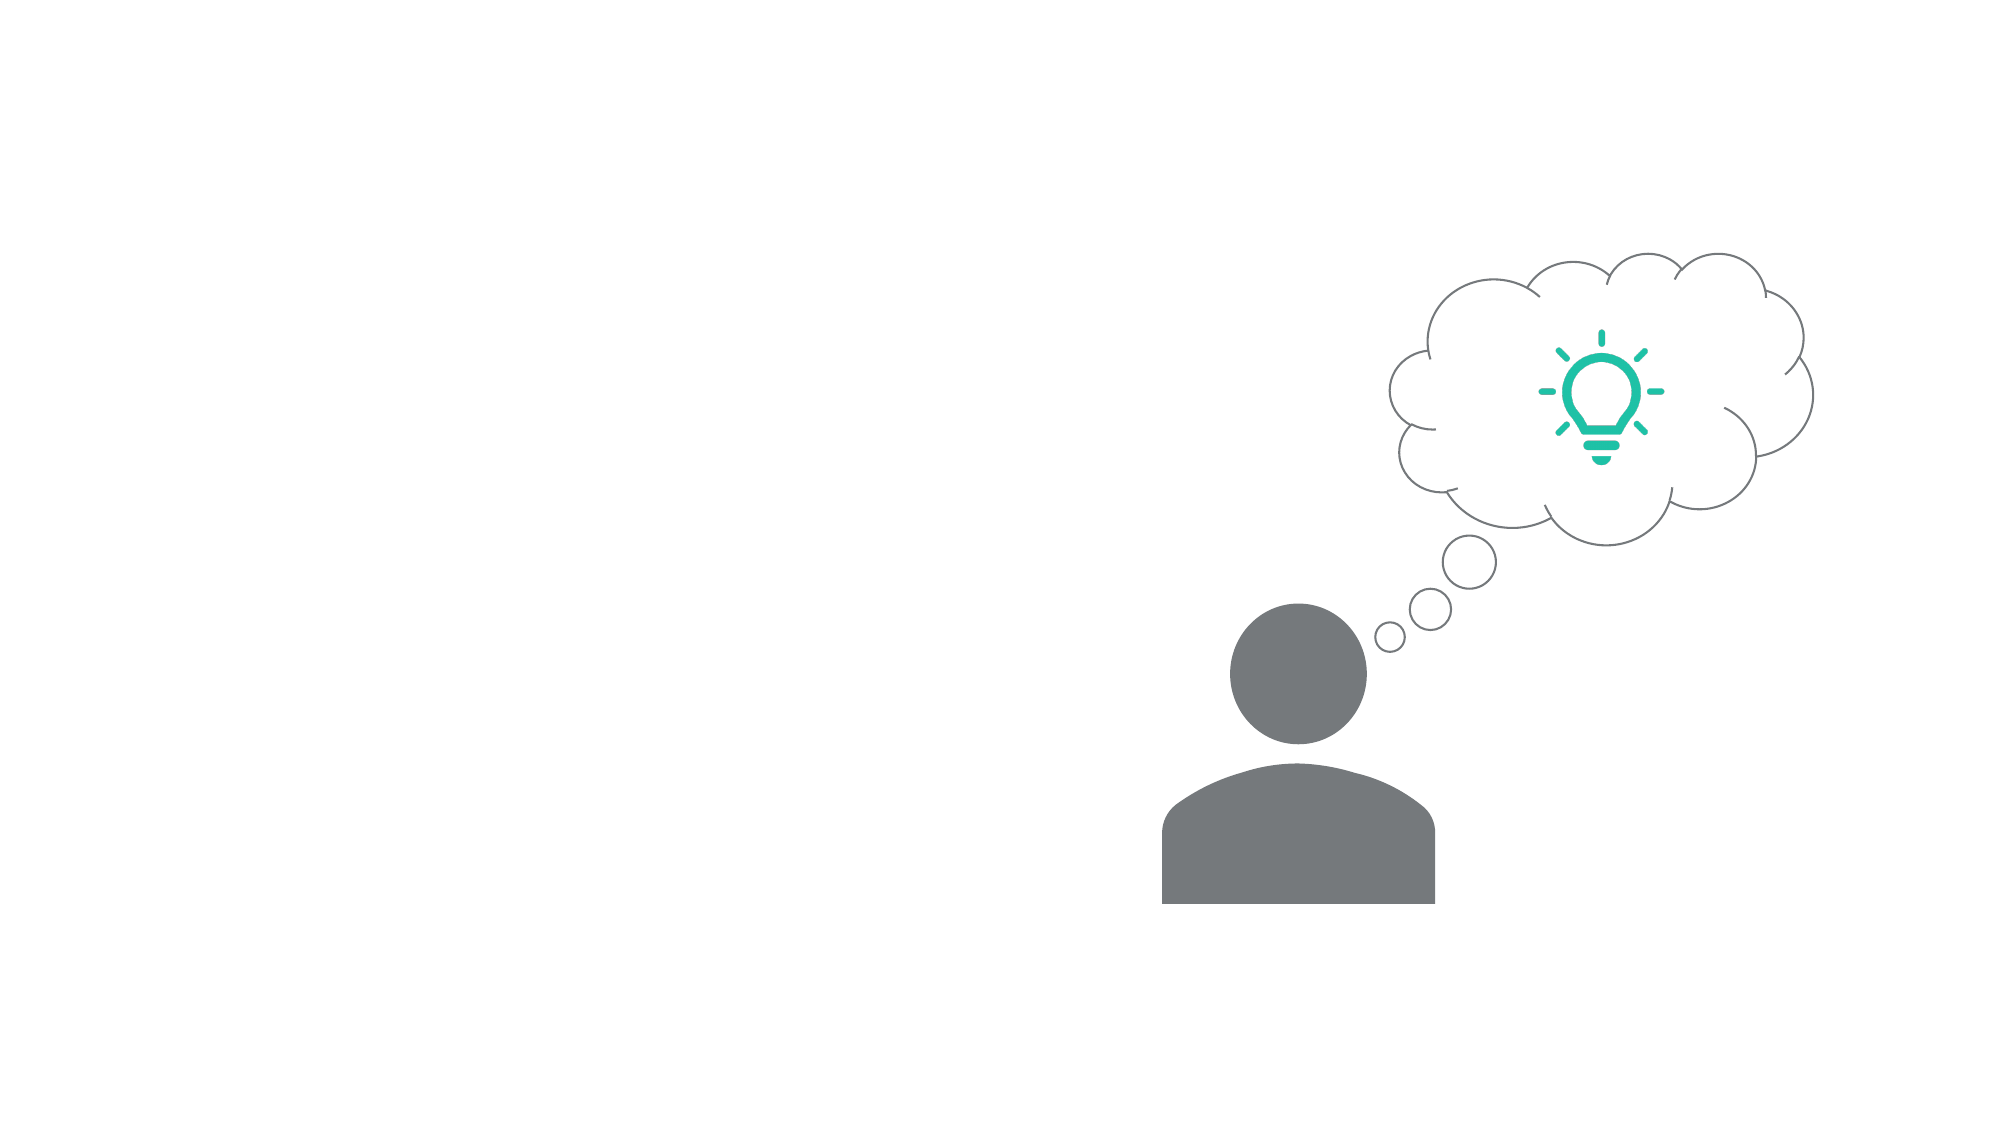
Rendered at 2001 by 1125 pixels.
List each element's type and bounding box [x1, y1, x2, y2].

text_box [1409, 587, 1453, 631]
picture [1526, 323, 1677, 474]
text_box [1162, 603, 1436, 904]
text_box [1388, 252, 1815, 547]
text_box [1441, 534, 1497, 590]
